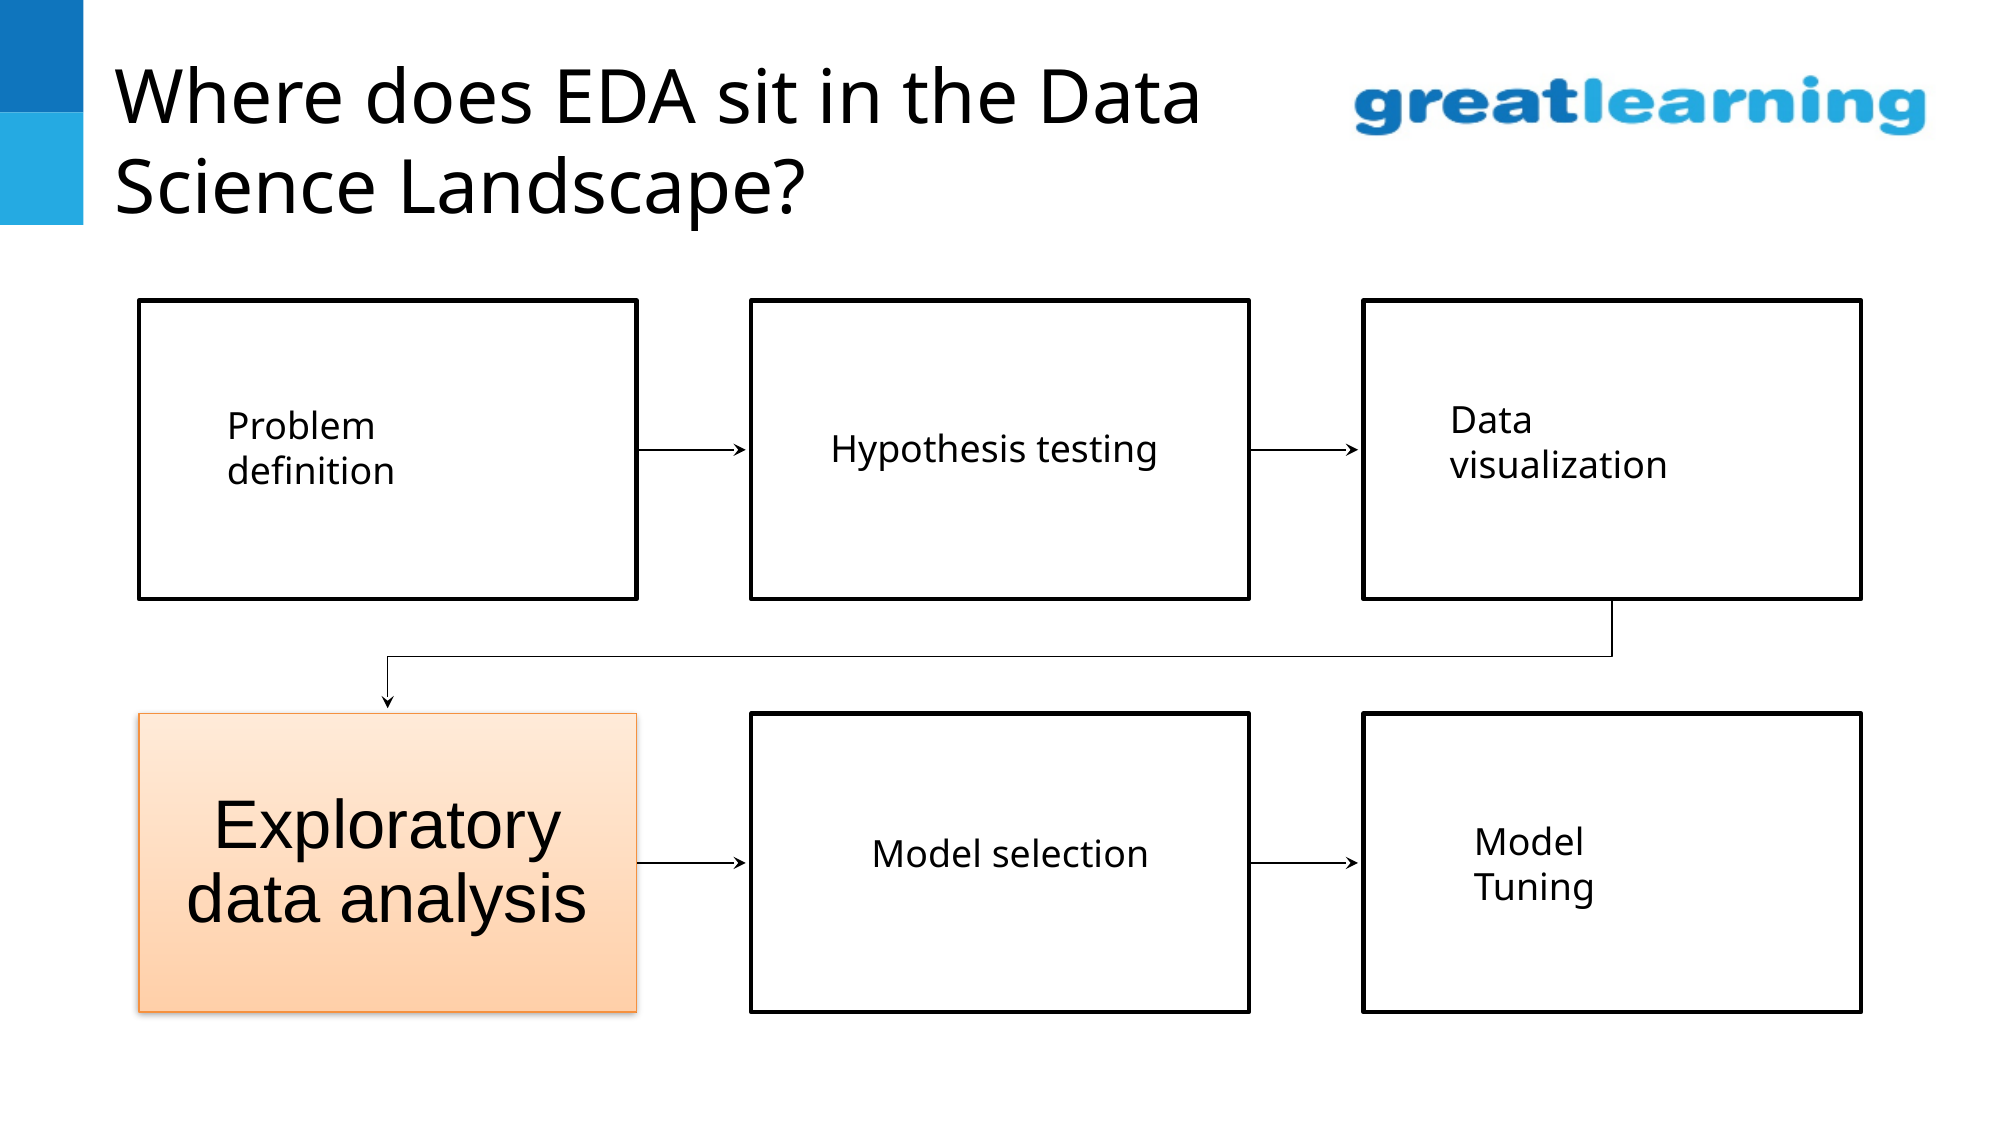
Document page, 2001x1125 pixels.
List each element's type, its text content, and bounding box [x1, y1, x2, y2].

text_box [138, 300, 1862, 1013]
title Where does EDA sit in the Data Science Landscape? [99, 45, 1354, 233]
picture [1354, 52, 1936, 145]
